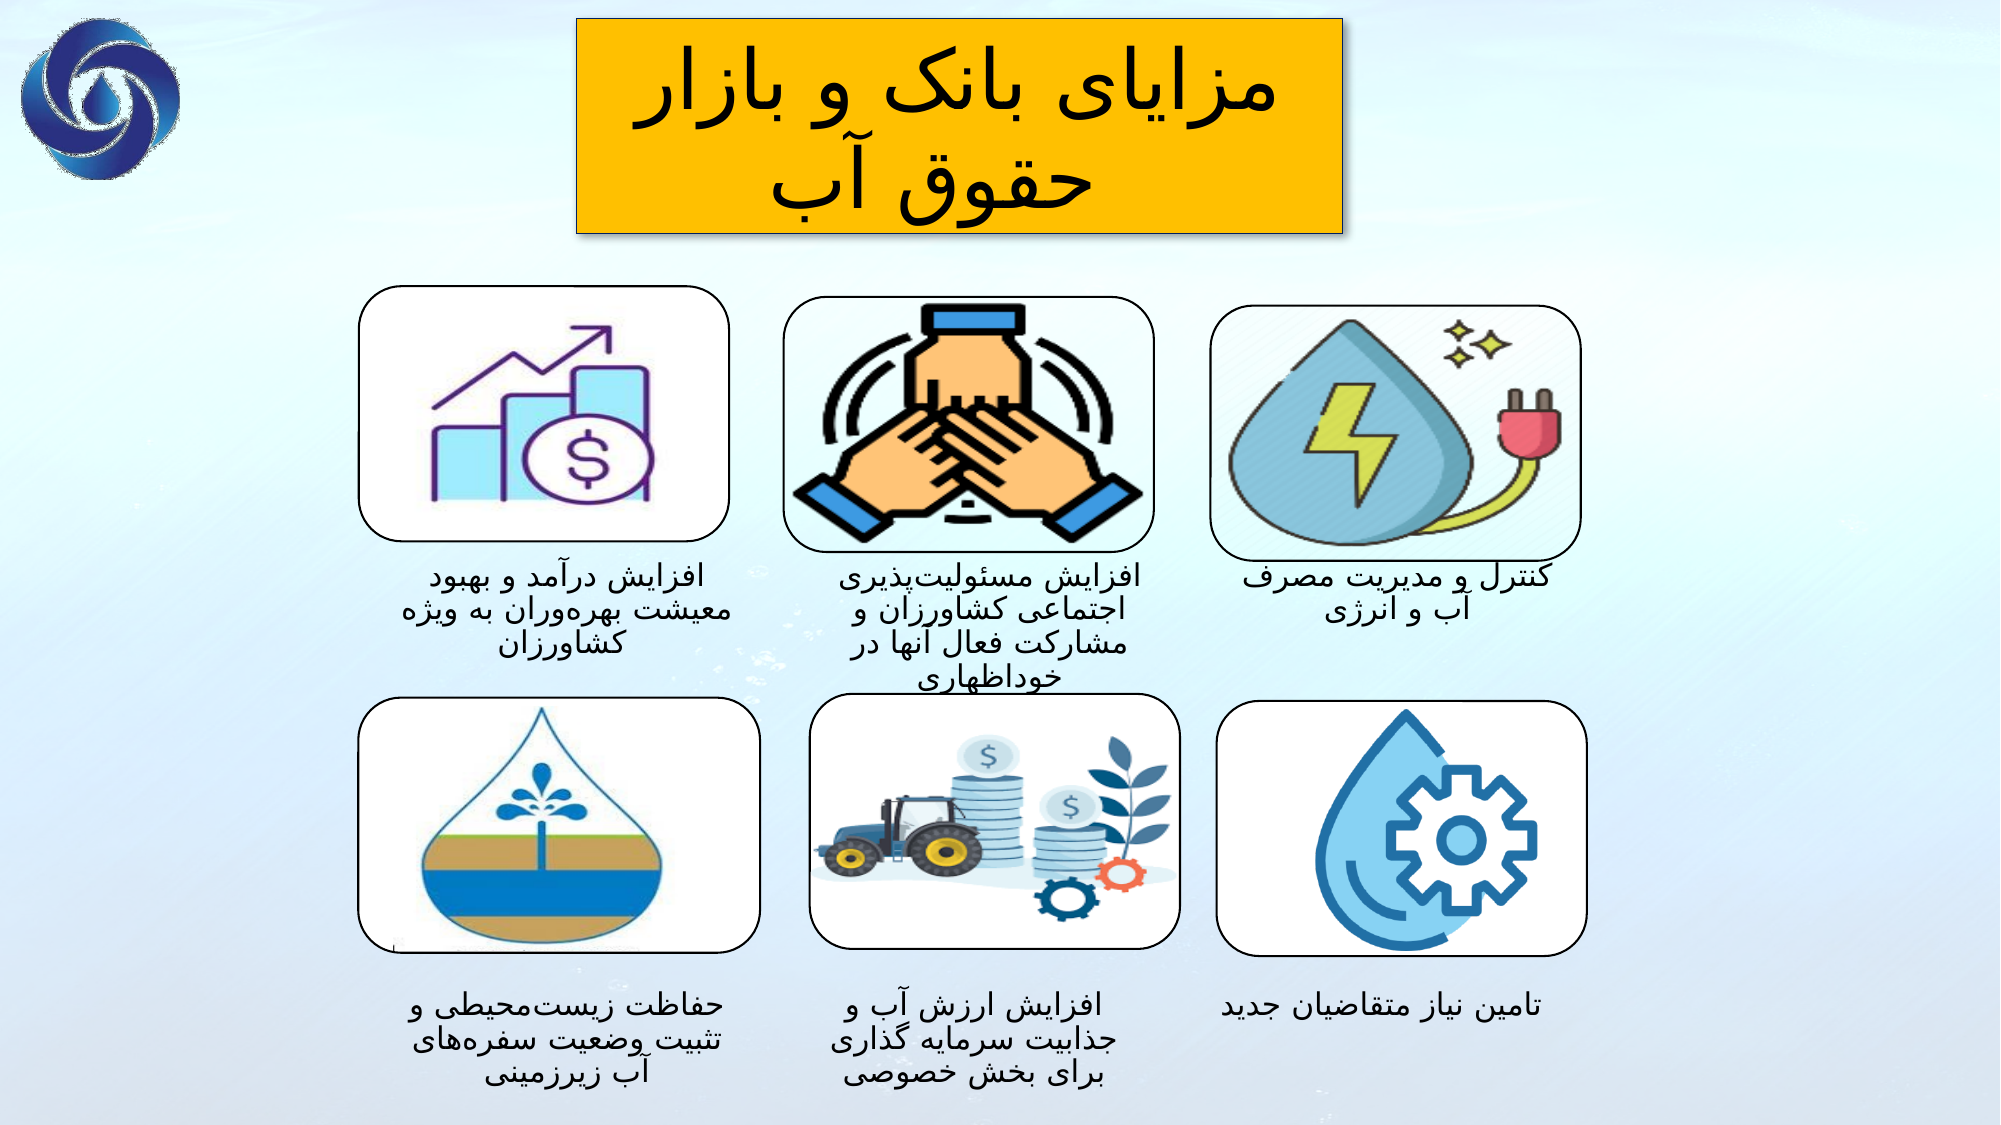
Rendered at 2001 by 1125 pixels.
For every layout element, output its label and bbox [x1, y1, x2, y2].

text_box [304, 286, 1645, 1110]
picture [0, 0, 2000, 1125]
